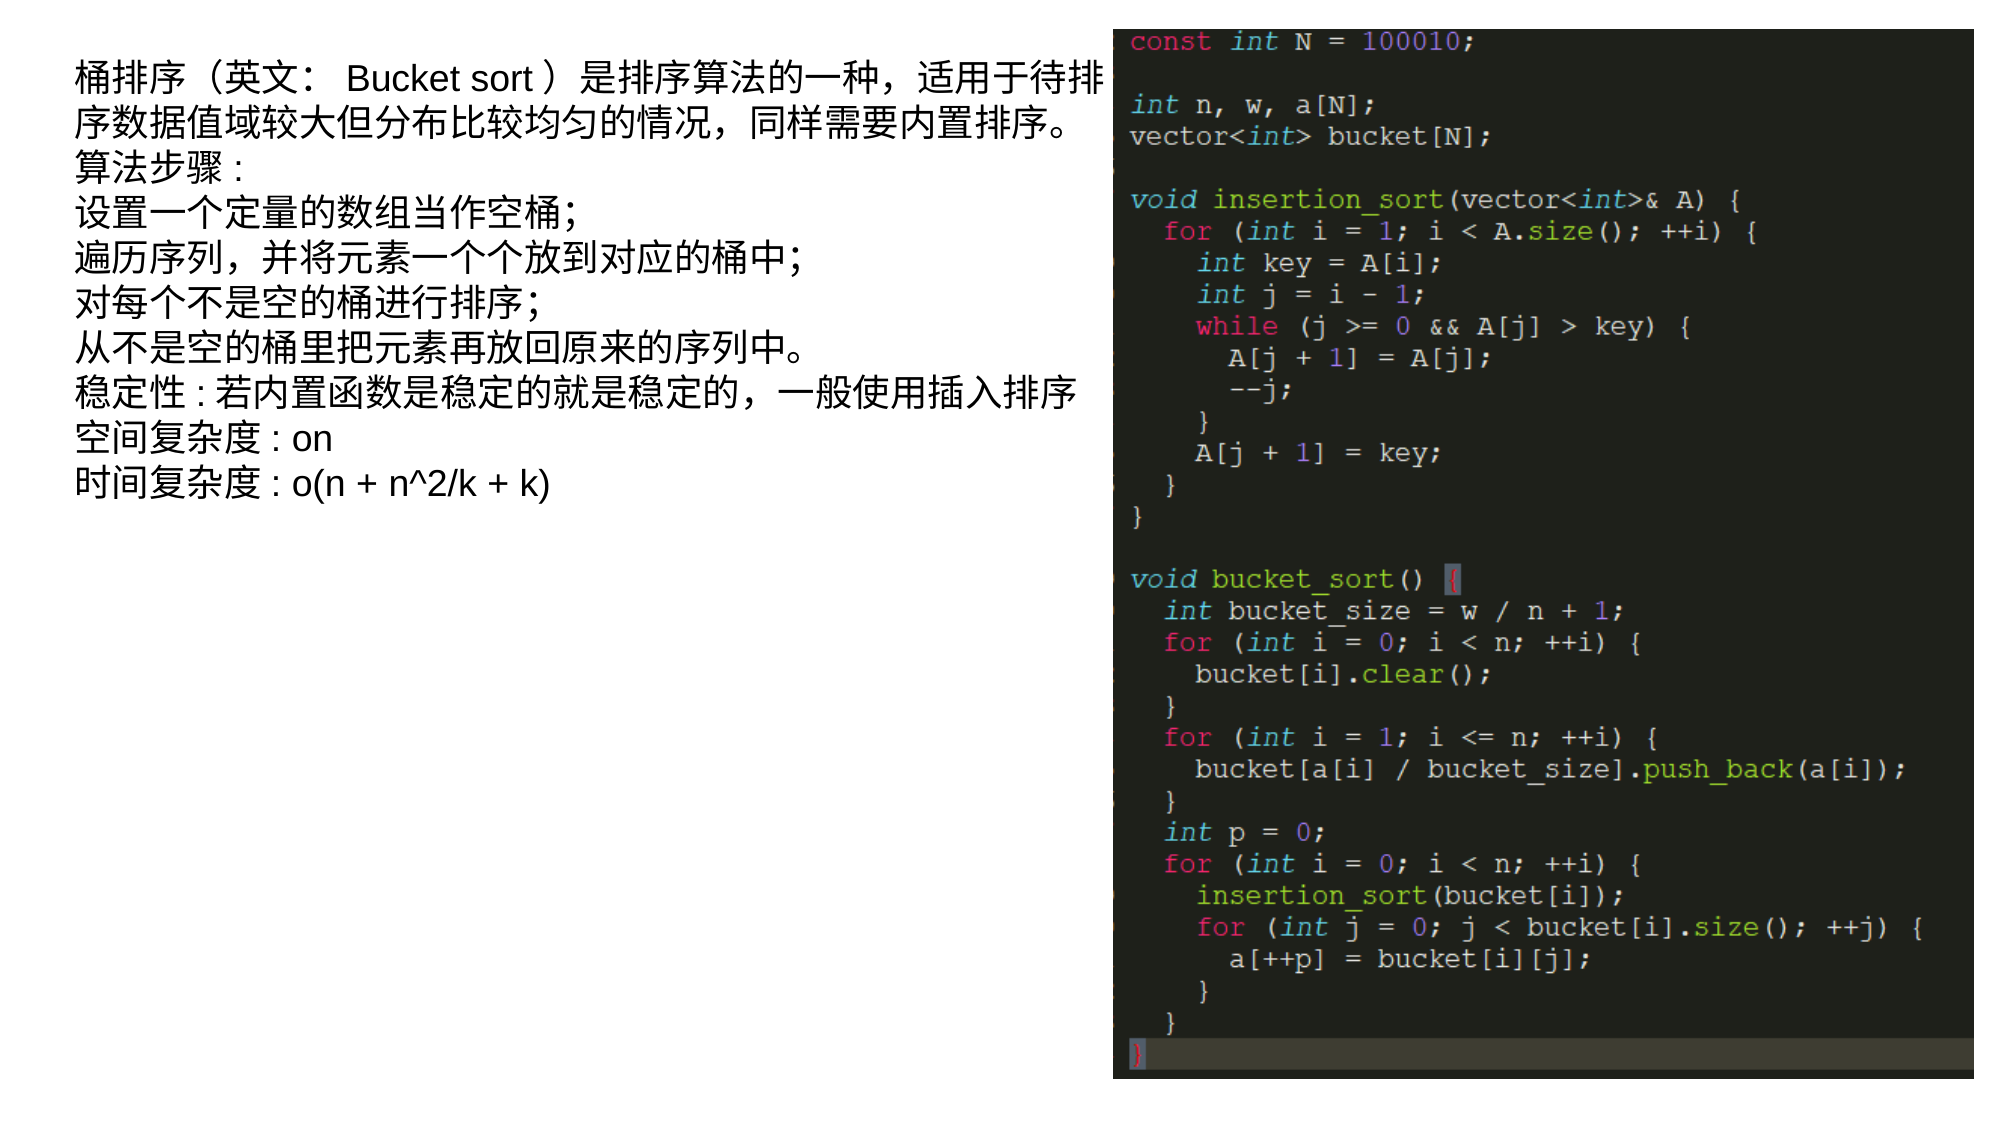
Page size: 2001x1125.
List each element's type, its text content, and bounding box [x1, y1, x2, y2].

text_box 桶排序（英文：Bucket sort）是排序算法的一种，适用于待排序数据值域较大但分布比较均匀的情况，同样需要内置排序。 算法步骤: 设置一个定量的数组当作空桶； 遍历序列，并将元素一个个放到对应的桶中； 对每个不是空的桶进行排序； 从不是空的桶里把元素再放回原来的序列中。 稳定性:若内置函数是稳定的就是稳定的，一般使用插入排序 空间复杂度: on 时间复杂度: o(n + n^2/k + k) [59, 46, 1113, 512]
picture [1113, 29, 1974, 1080]
